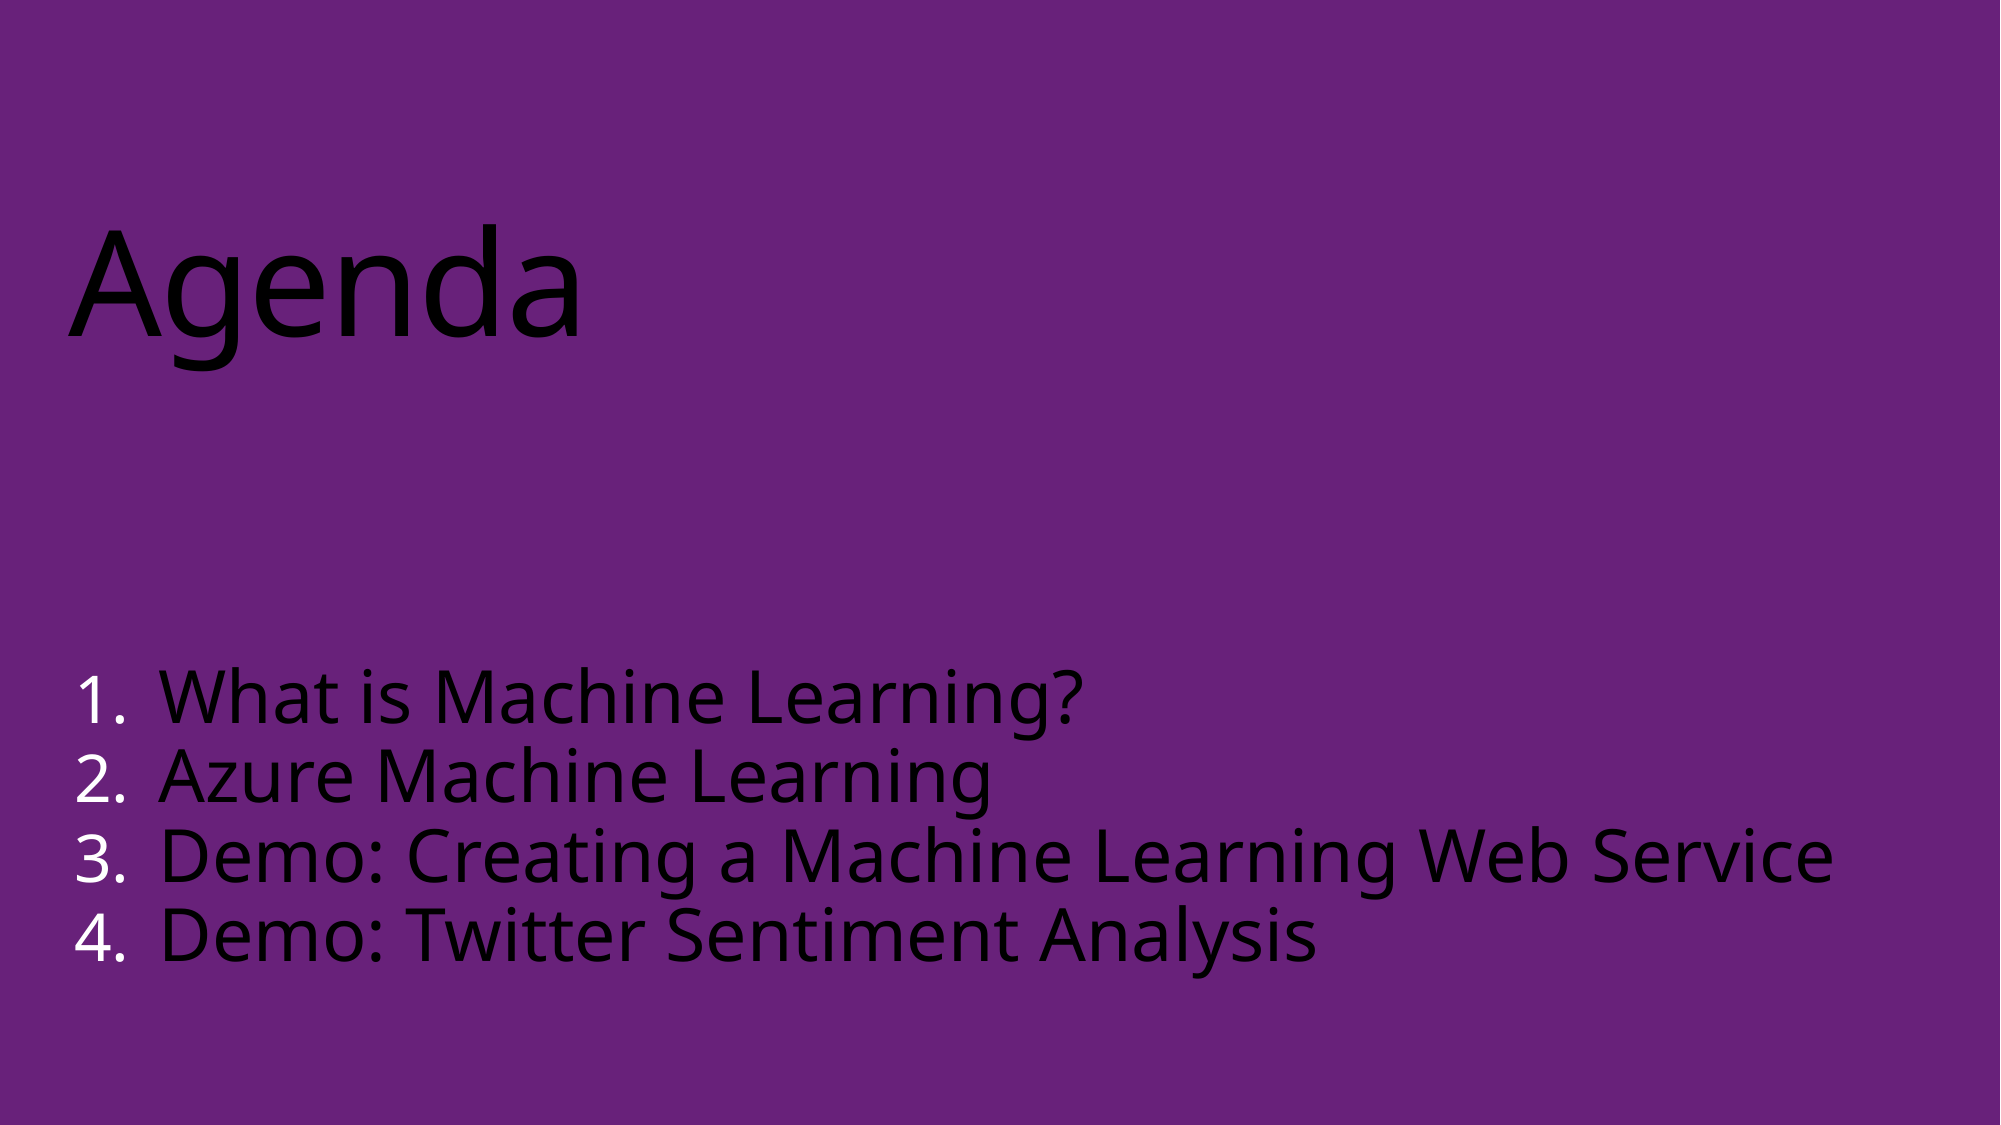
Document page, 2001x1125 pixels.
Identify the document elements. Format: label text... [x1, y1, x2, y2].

list What is Machine Learning? Azure Machine Learning Demo: Creating a Machine Learning Web Service Demo: Twitter Sentiment Analysis [44, 636, 1904, 1053]
title Agenda [44, 194, 1662, 636]
